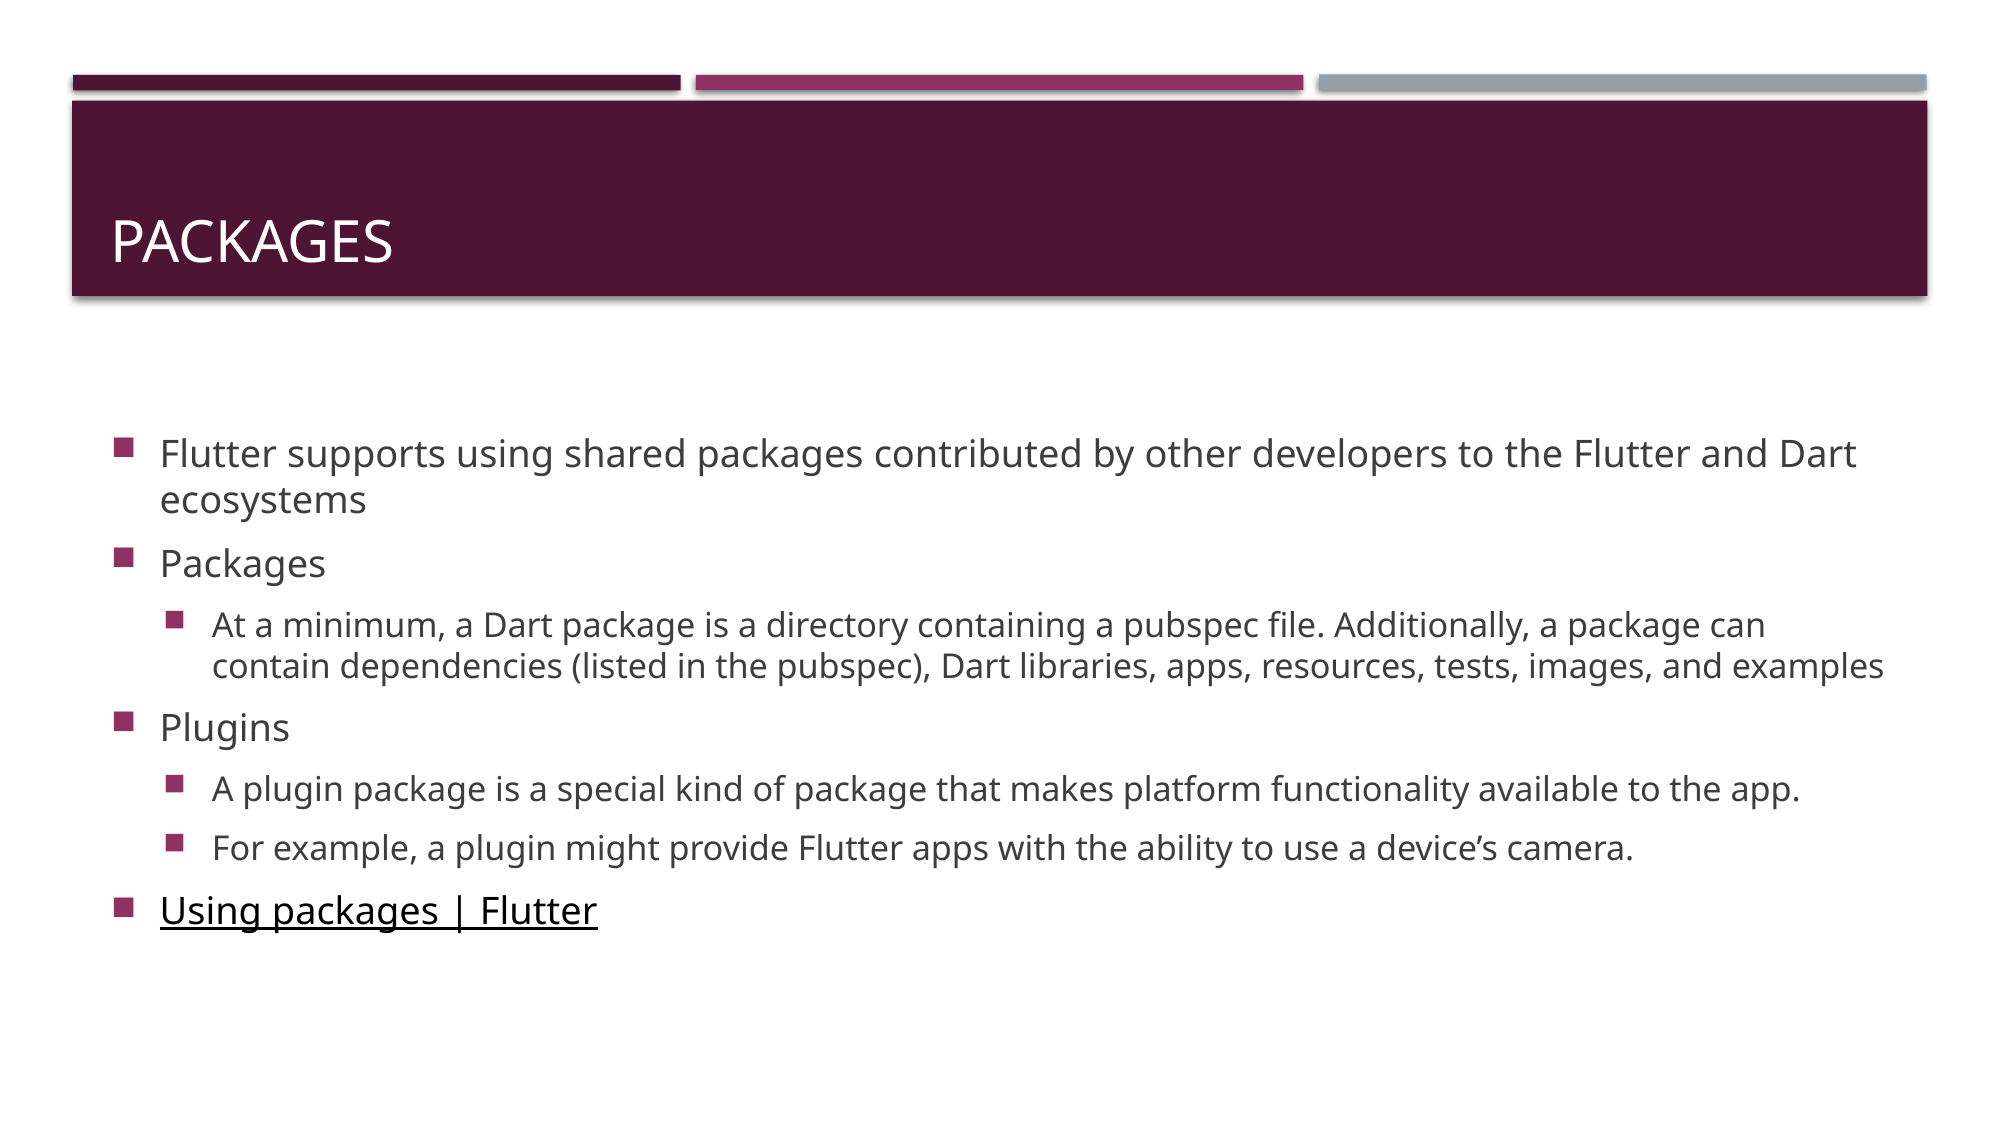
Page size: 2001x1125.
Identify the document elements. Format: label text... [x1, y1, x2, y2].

list Flutter supports using shared packages contributed by other developers to the Flutter and Dart ecosystems Packages At a minimum, a Dart package is a directory containing a pubspec file. Additionally, a package can contain dependencies (listed in the pubspec), Dart libraries, apps, resources, tests, images, and examples Plugins A plugin package is a special kind of package that makes platform functionality available to the app. For example, a plugin might provide Flutter apps with the ability to use a device’s camera. Using packages | Flutter [95, 357, 1905, 962]
title packages [95, 115, 1905, 282]
